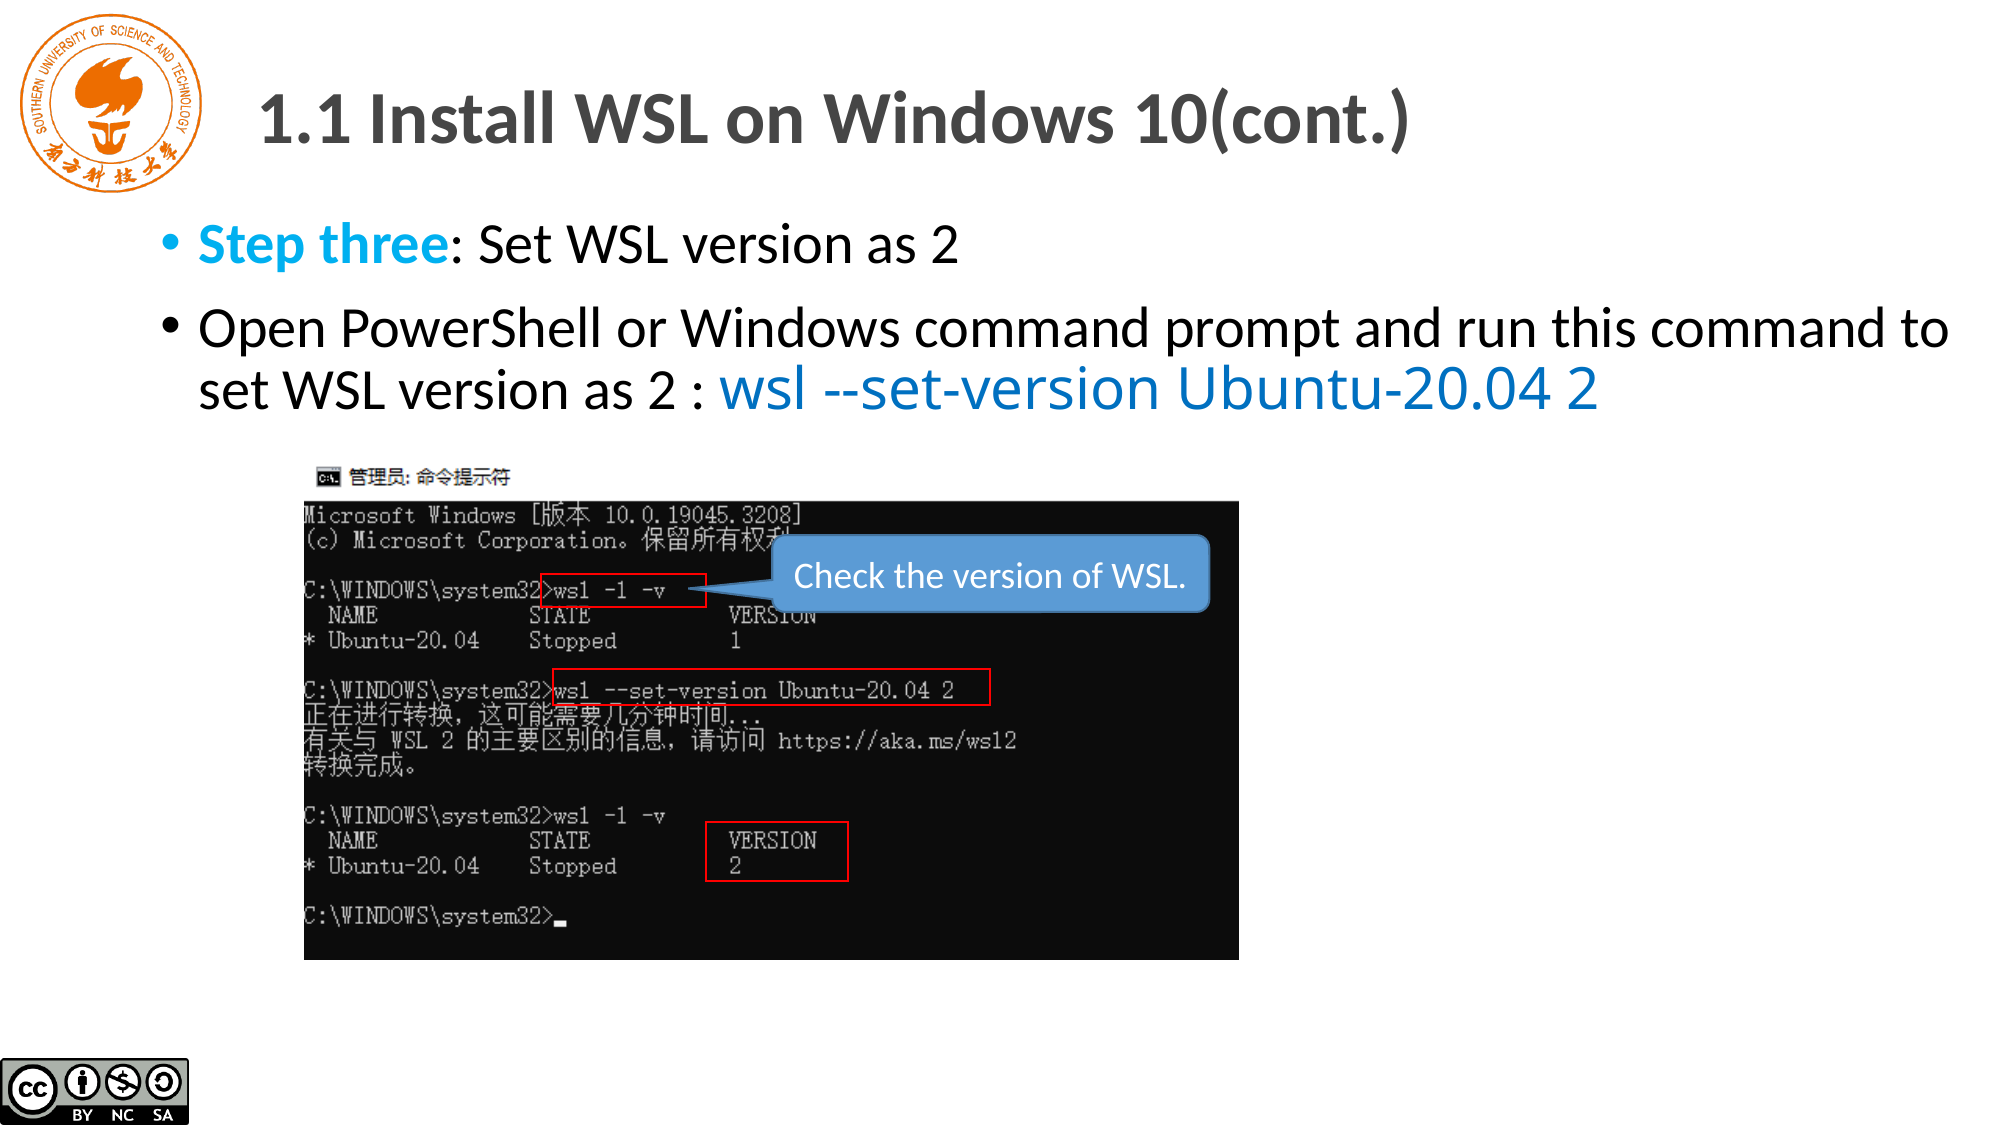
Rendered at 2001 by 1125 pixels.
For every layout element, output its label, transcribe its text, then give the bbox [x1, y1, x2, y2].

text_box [540, 535, 1210, 612]
title 1.1 Install WSL on Windows 10(cont.) [241, 10, 1550, 205]
picture [18, 11, 202, 194]
picture [0, 1058, 189, 1125]
picture [304, 456, 1239, 960]
list Step three: Set WSL version as 2 Open PowerShell or Windows command prompt and run this command to set WSL version as 2 : wsl --set-version Ubuntu-20.04 2 [145, 205, 1976, 920]
